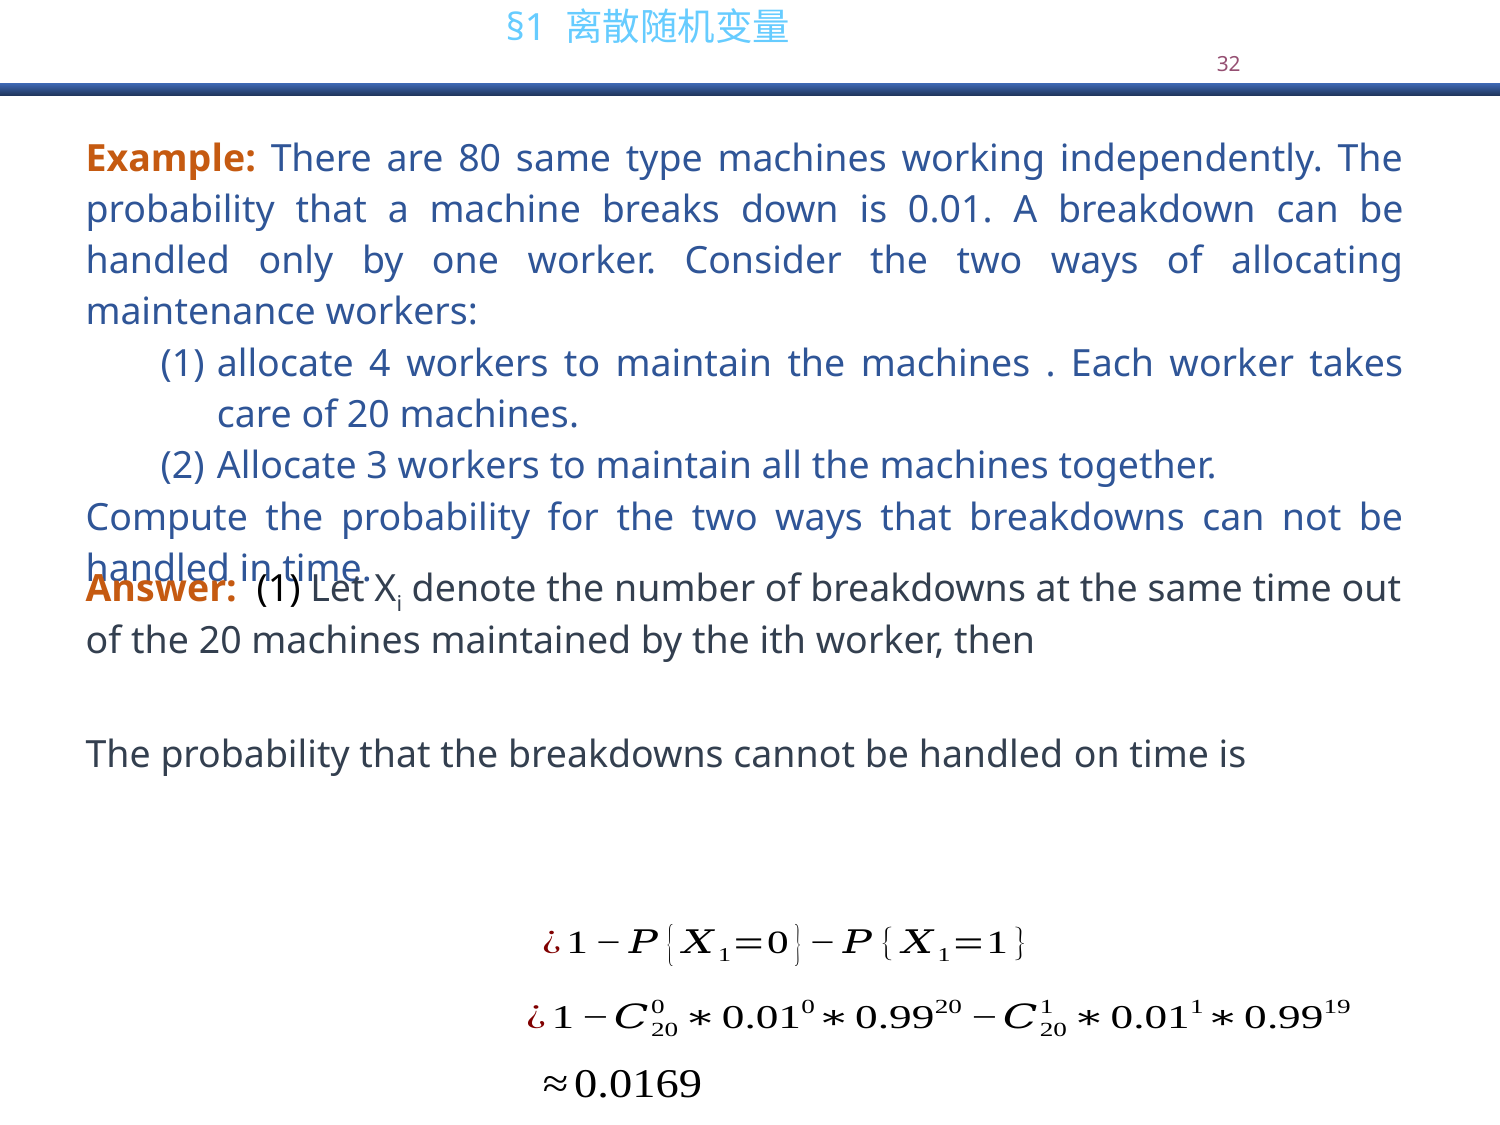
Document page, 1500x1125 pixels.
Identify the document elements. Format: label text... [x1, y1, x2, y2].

text_box Example: There are 80 same type machines working independently. The probability that a machine breaks down is 0.01. A breakdown can be handled only by one worker. Consider the two ways of allocating maintenance workers: allocate 4 workers to maintain the machines . Each worker takes care of 20 machines. Allocate 3 workers to maintain all the machines together. Compute the probability for the two ways that breakdowns can not be handled in time. [70, 120, 1419, 597]
text_box The probability that the breakdowns cannot be handled on time is [70, 722, 1419, 783]
